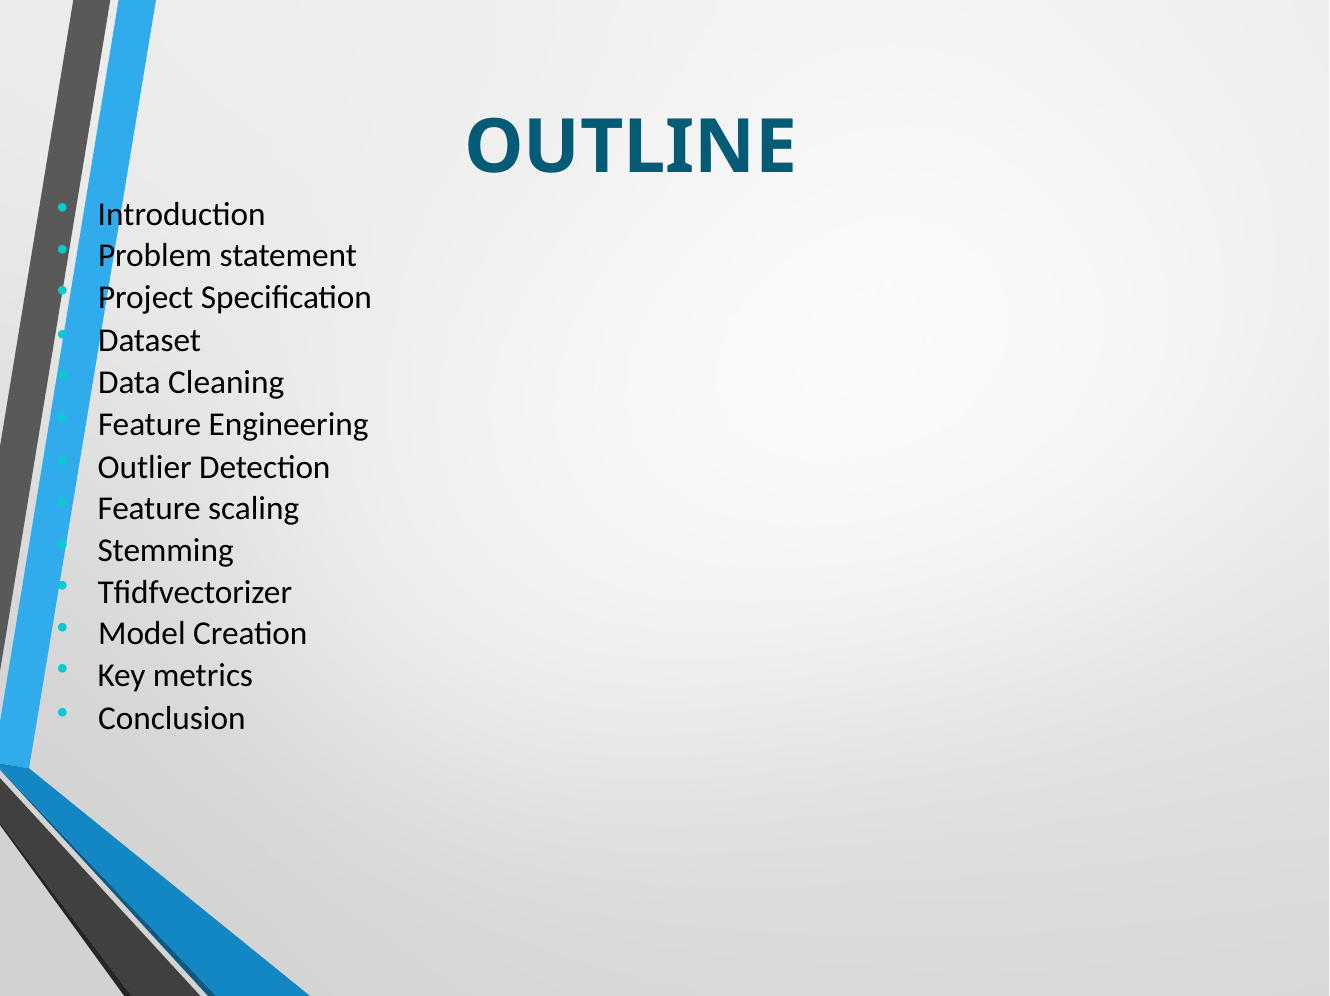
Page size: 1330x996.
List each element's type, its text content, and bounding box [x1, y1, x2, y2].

text_box Introduction Problem statement Project Specification Dataset Data Cleaning Feature Engineering Outlier Detection Feature scaling Stemming Tfidfvectorizer Model Creation Key metrics Conclusion [54, 189, 730, 737]
title OUTLINE [52, 43, 1208, 226]
